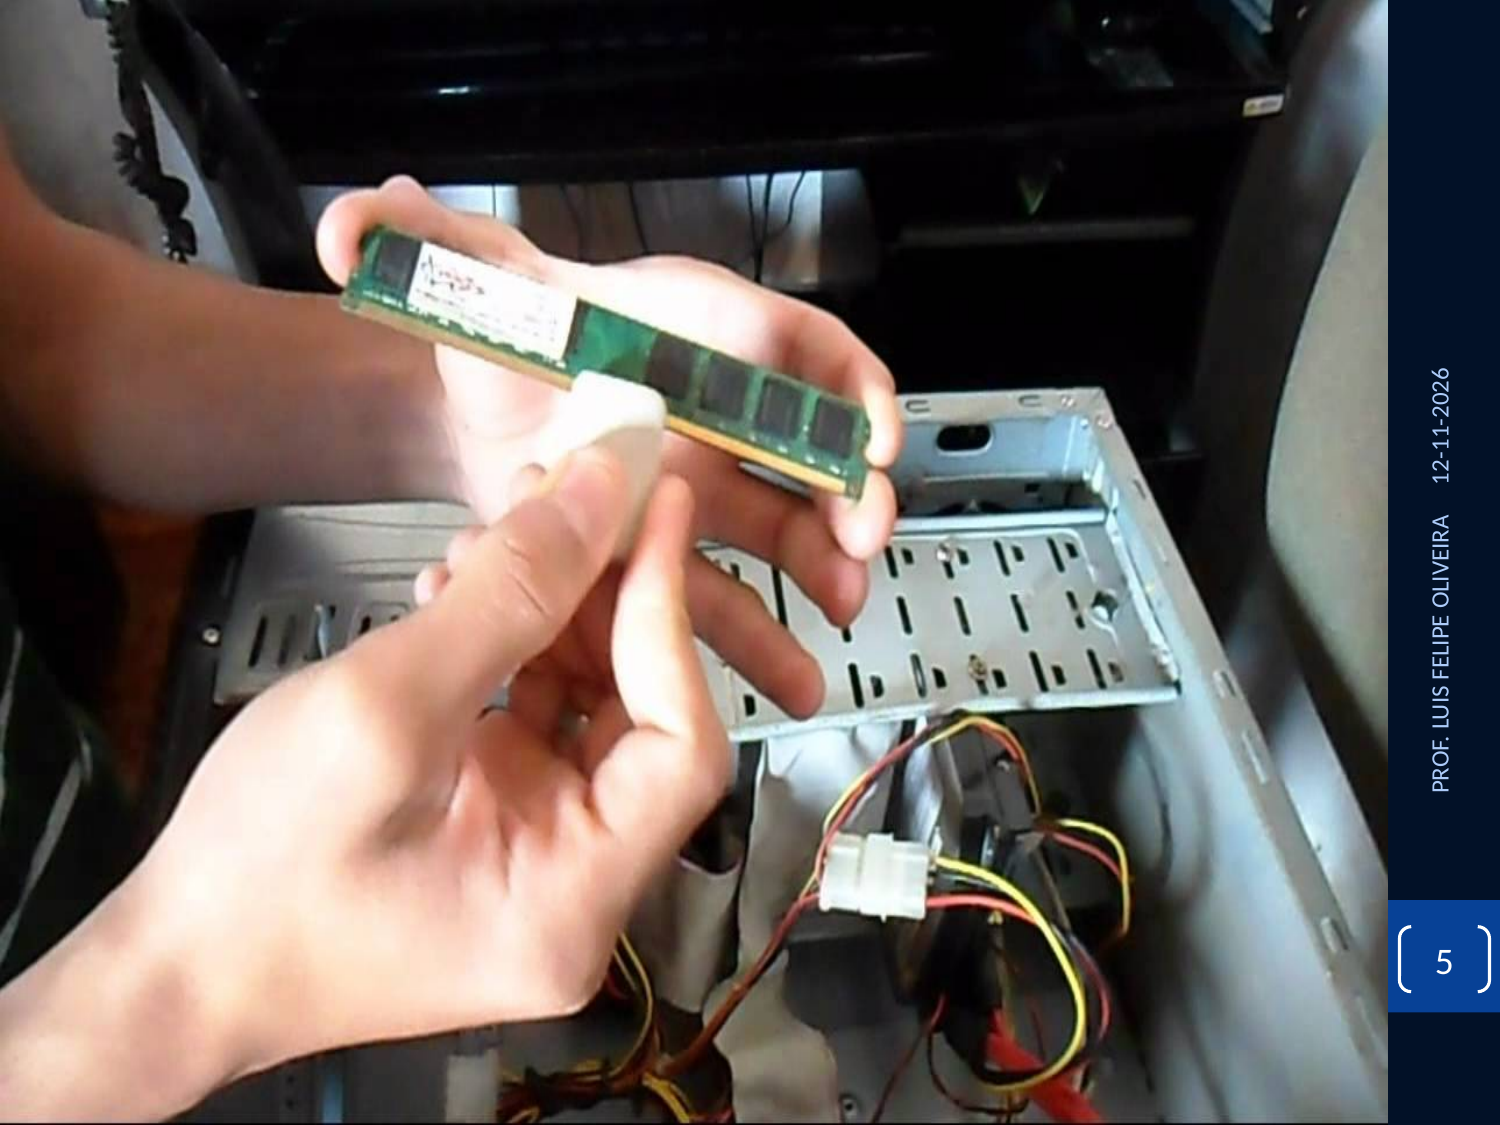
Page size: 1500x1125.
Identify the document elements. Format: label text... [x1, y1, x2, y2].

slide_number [1408, 100, 1469, 500]
picture [0, 0, 1389, 1125]
slide_number 5 [1399, 925, 1492, 994]
footer PROF. LUIS FELIPE OLIVEIRA [1408, 500, 1469, 889]
